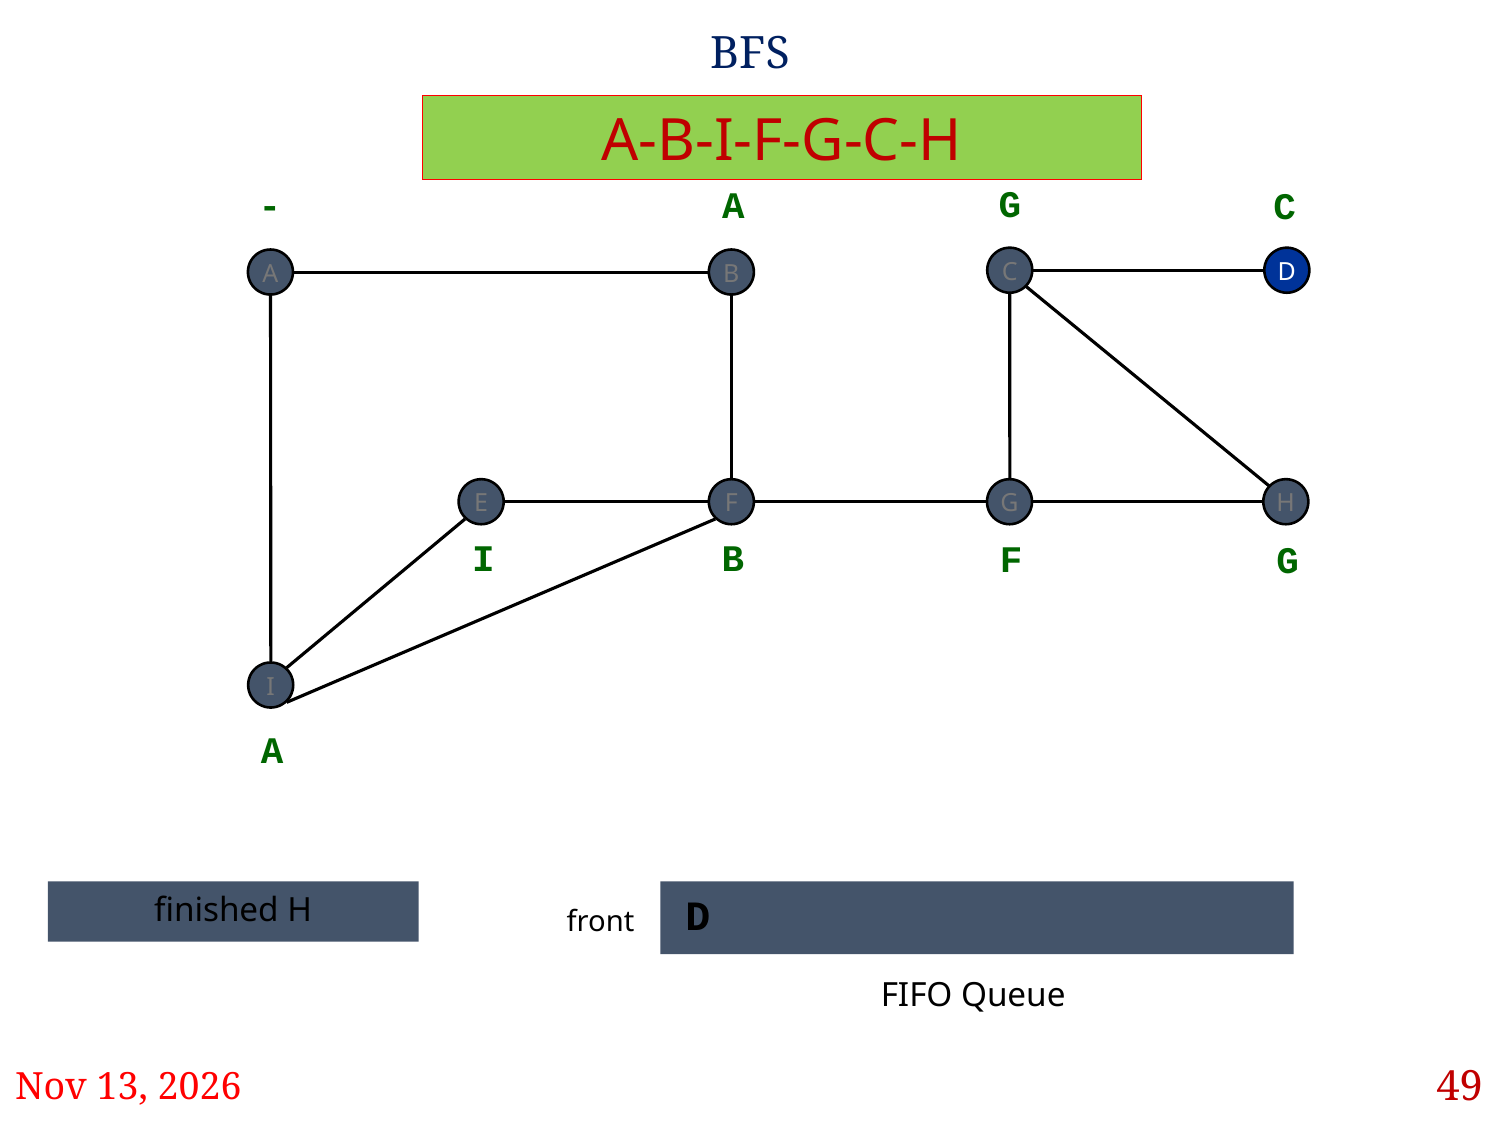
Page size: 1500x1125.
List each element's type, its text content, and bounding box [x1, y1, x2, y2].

text_box C [1258, 174, 1314, 235]
text_box D [660, 881, 1294, 955]
text_box G [1261, 528, 1318, 589]
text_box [286, 518, 716, 703]
text_box A [247, 249, 293, 295]
text_box finished H [47, 881, 419, 942]
title Breadth First Search [75, 85, 1425, 233]
text_box F [984, 527, 1041, 588]
text_box front [539, 894, 662, 945]
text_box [1025, 287, 1271, 487]
text_box B [708, 249, 754, 295]
text_box G [986, 479, 1033, 525]
text_box B [721, 526, 763, 587]
text_box FIFO Queue [660, 965, 1287, 1021]
text_box G [983, 180, 1040, 233]
text_box - [243, 173, 300, 234]
text_box A [706, 180, 763, 234]
text_box A-B-I-F-G-C-H [422, 95, 1142, 180]
text_box I [248, 662, 282, 708]
text_box A [245, 718, 302, 779]
text_box F [708, 479, 754, 525]
text_box C [987, 247, 1033, 293]
text_box H [1263, 479, 1309, 525]
slide_number 49 [1147, 1057, 1498, 1118]
text_box E [458, 479, 504, 517]
text_box BFS [74, 16, 1425, 85]
text_box D [1264, 247, 1310, 293]
slide_number 28-Mar-22 [0, 1057, 350, 1118]
